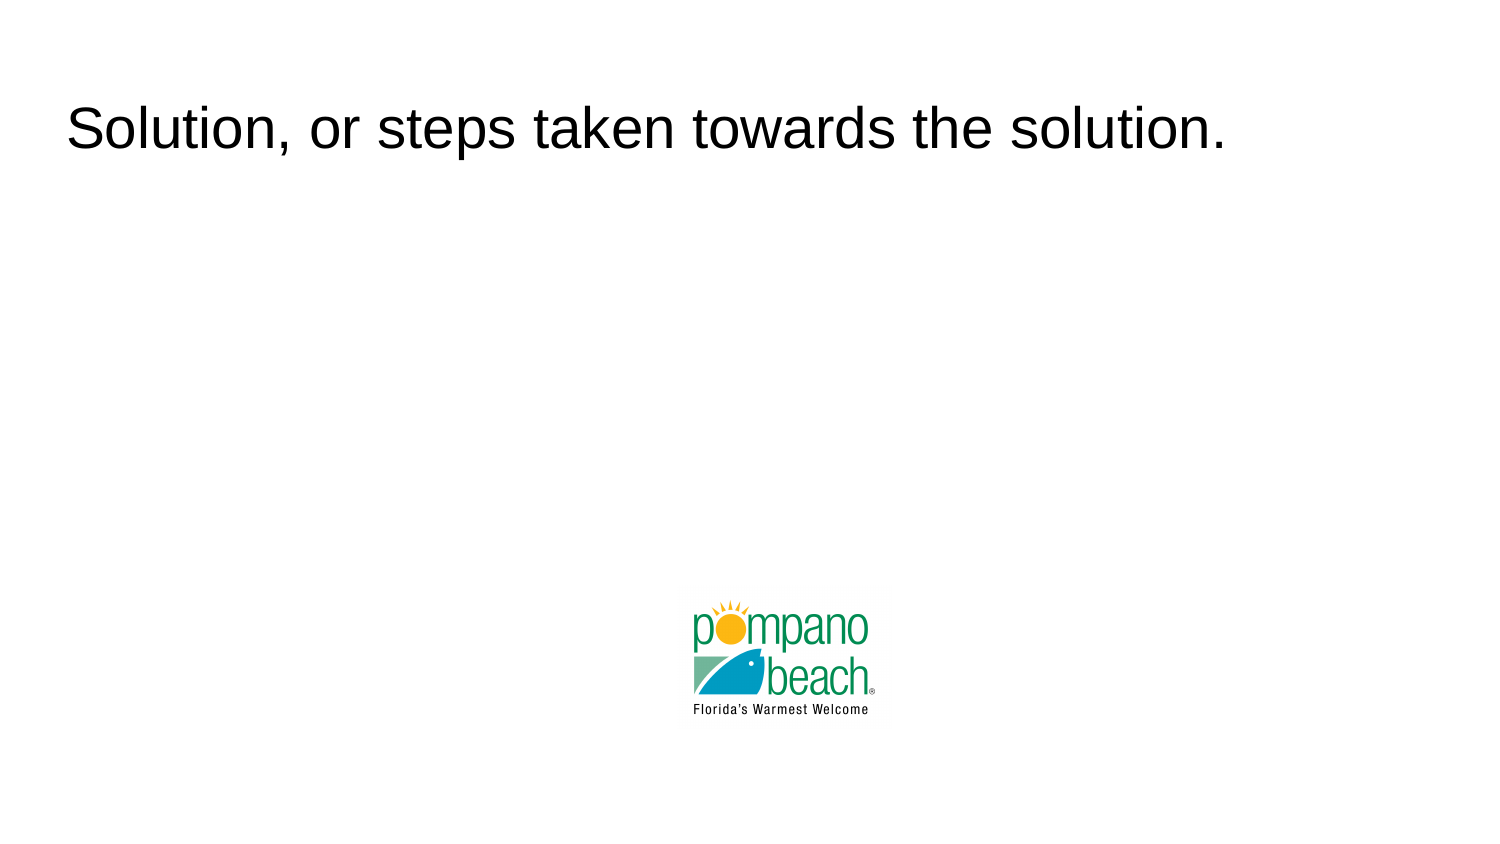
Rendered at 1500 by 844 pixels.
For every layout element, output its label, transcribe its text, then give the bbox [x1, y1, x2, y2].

picture [676, 585, 892, 729]
title Solution, or steps taken towards the solution. [51, 75, 1449, 170]
